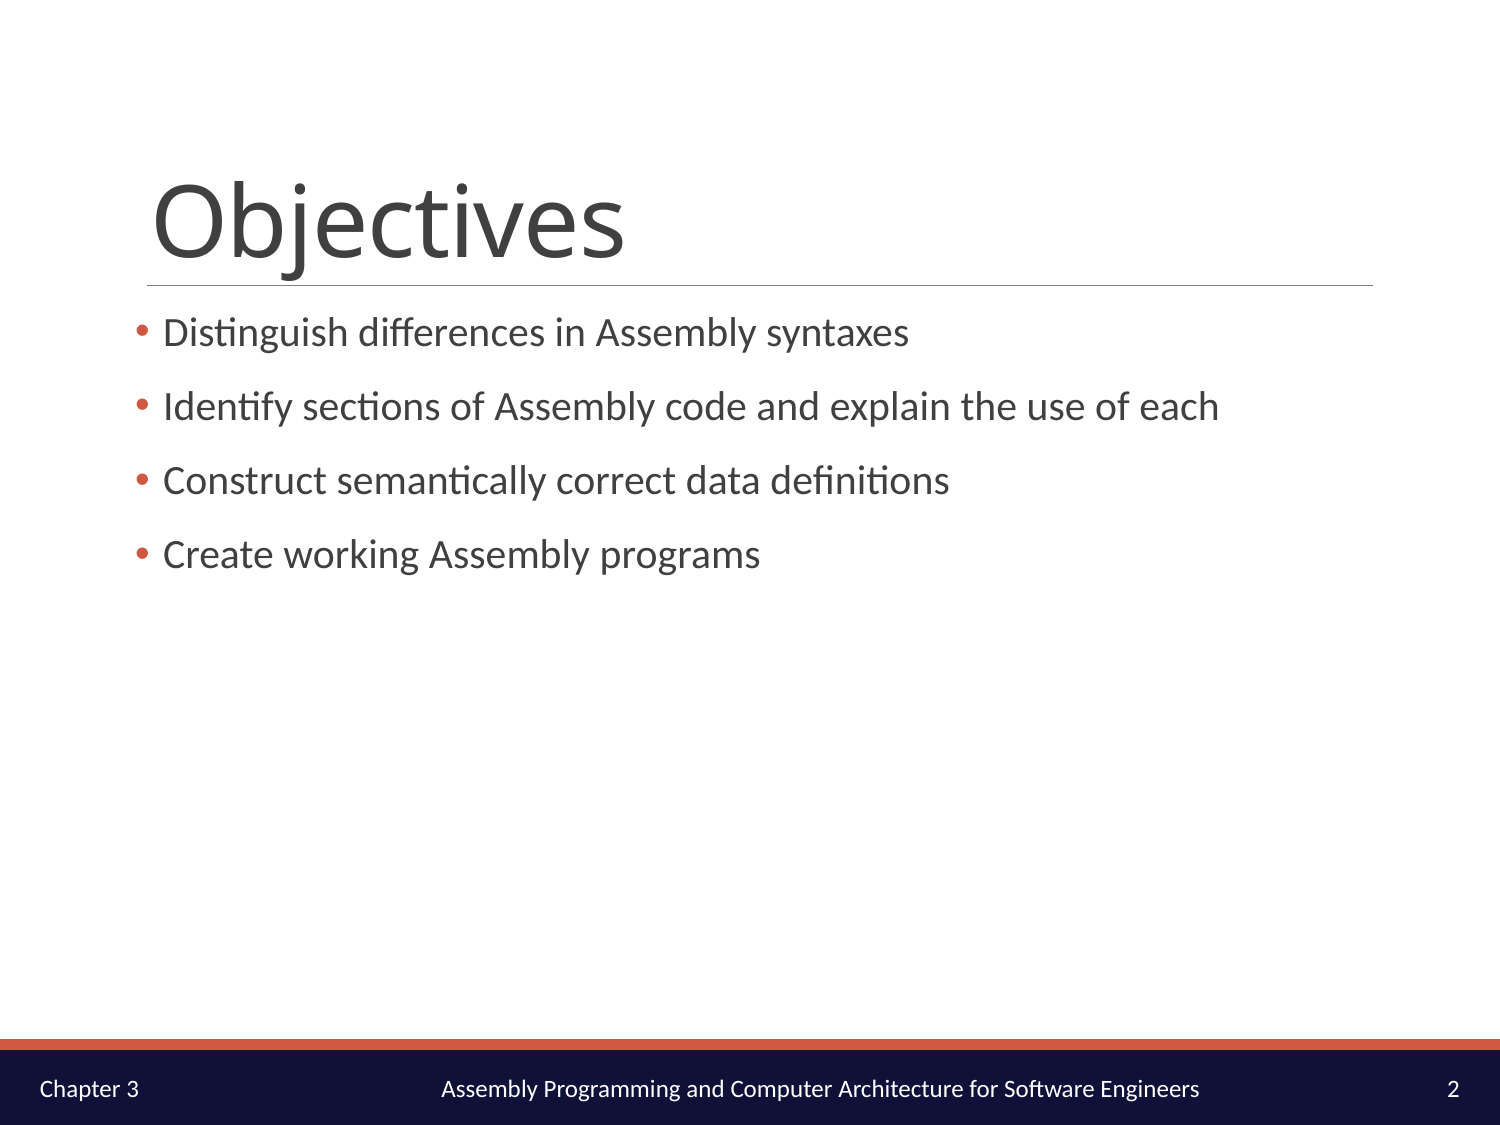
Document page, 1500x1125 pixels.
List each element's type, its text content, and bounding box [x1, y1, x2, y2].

slide_number 2 [1313, 1057, 1475, 1118]
slide_number Chapter 3 [24, 1057, 330, 1118]
list Distinguish differences in Assembly syntaxes Identify sections of Assembly code and explain the use of each Construct semantically correct data definitions Create working Assembly programs [135, 302, 1373, 963]
footer Assembly Programming and Computer Architecture for Software Engineers [354, 1057, 1289, 1118]
title Objectives [135, 47, 1373, 285]
